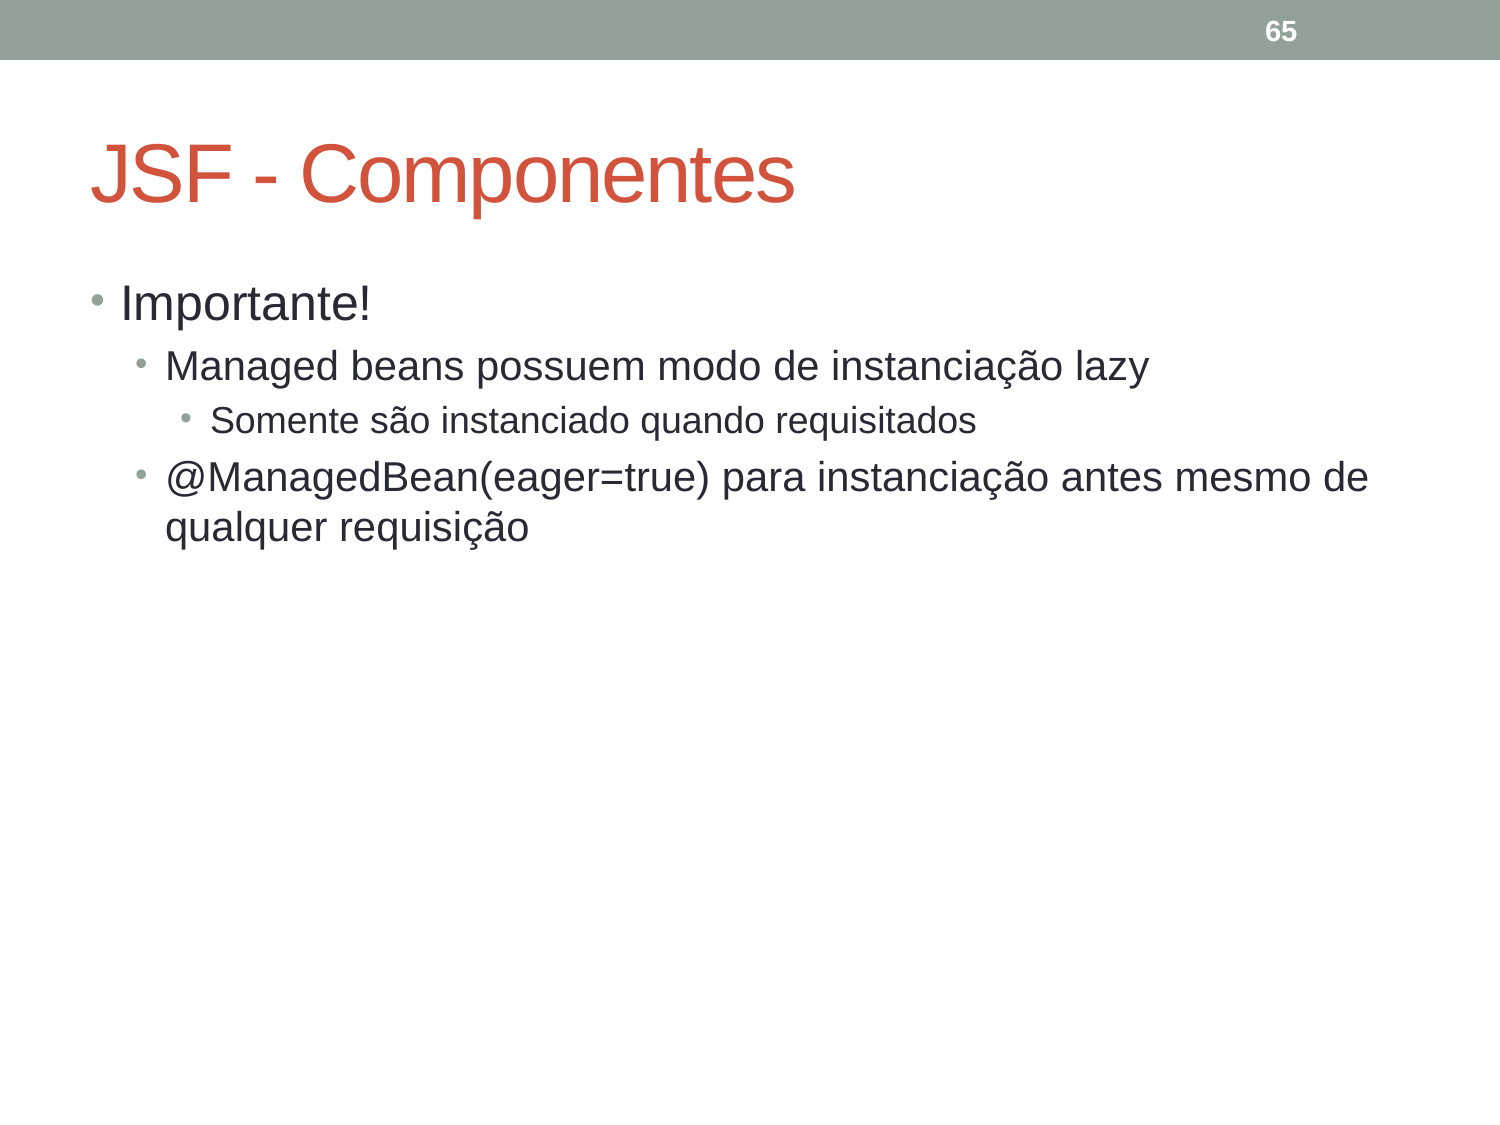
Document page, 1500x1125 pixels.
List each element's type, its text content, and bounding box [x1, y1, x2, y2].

slide_number 65 [1250, 3, 1425, 57]
list Importante! Managed beans possuem modo de instanciação lazy Somente são instanciado quando requisitados @ManagedBean(eager=true) para instanciação antes mesmo de qualquer requisição [75, 262, 1425, 1063]
title JSF - Componentes [75, 87, 1425, 250]
